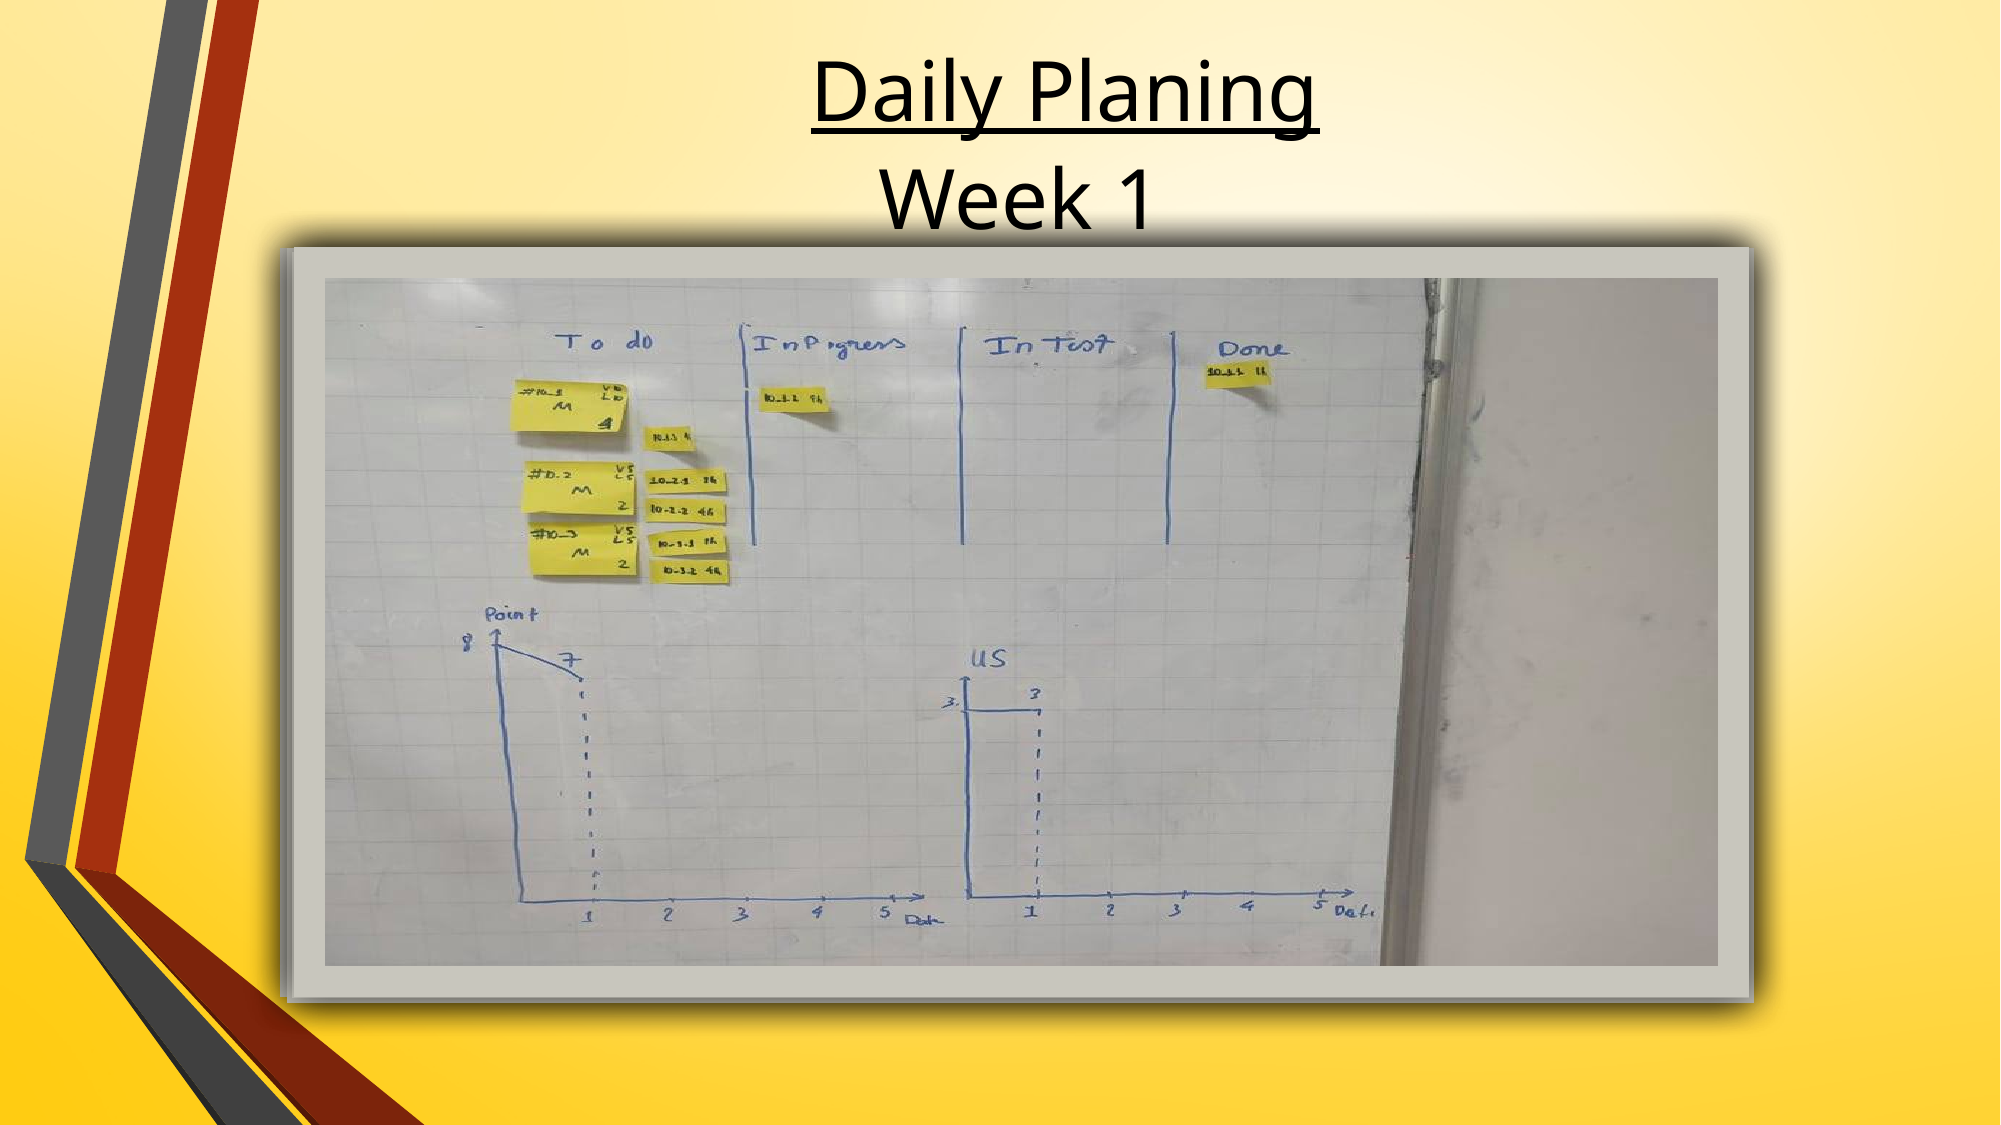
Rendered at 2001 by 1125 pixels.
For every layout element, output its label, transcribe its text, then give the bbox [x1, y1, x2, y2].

text_box Week 1 [622, 139, 1419, 214]
title Daily Planing [243, 0, 1887, 195]
picture [311, 277, 1723, 973]
